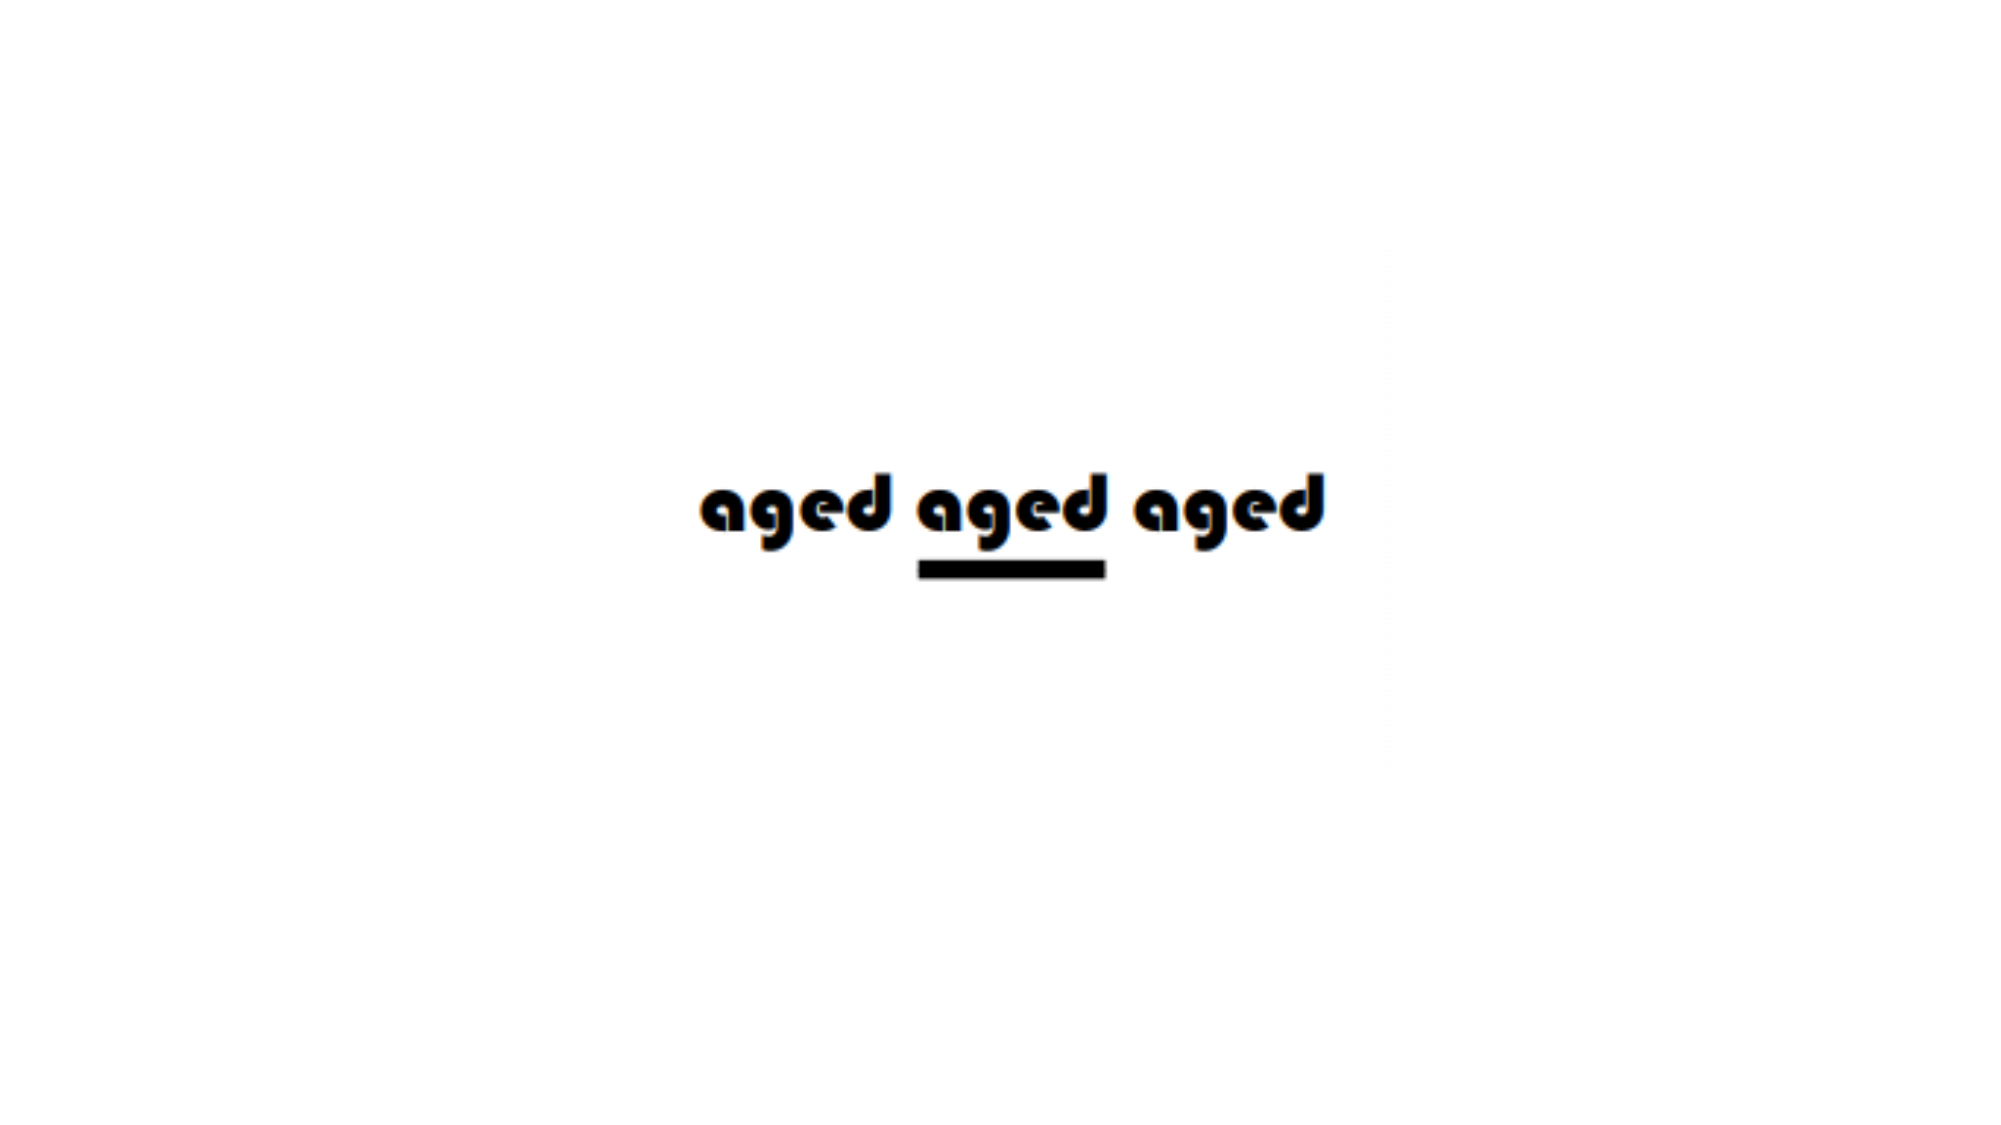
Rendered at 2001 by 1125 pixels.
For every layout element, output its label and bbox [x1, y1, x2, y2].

picture [156, 36, 1838, 1052]
